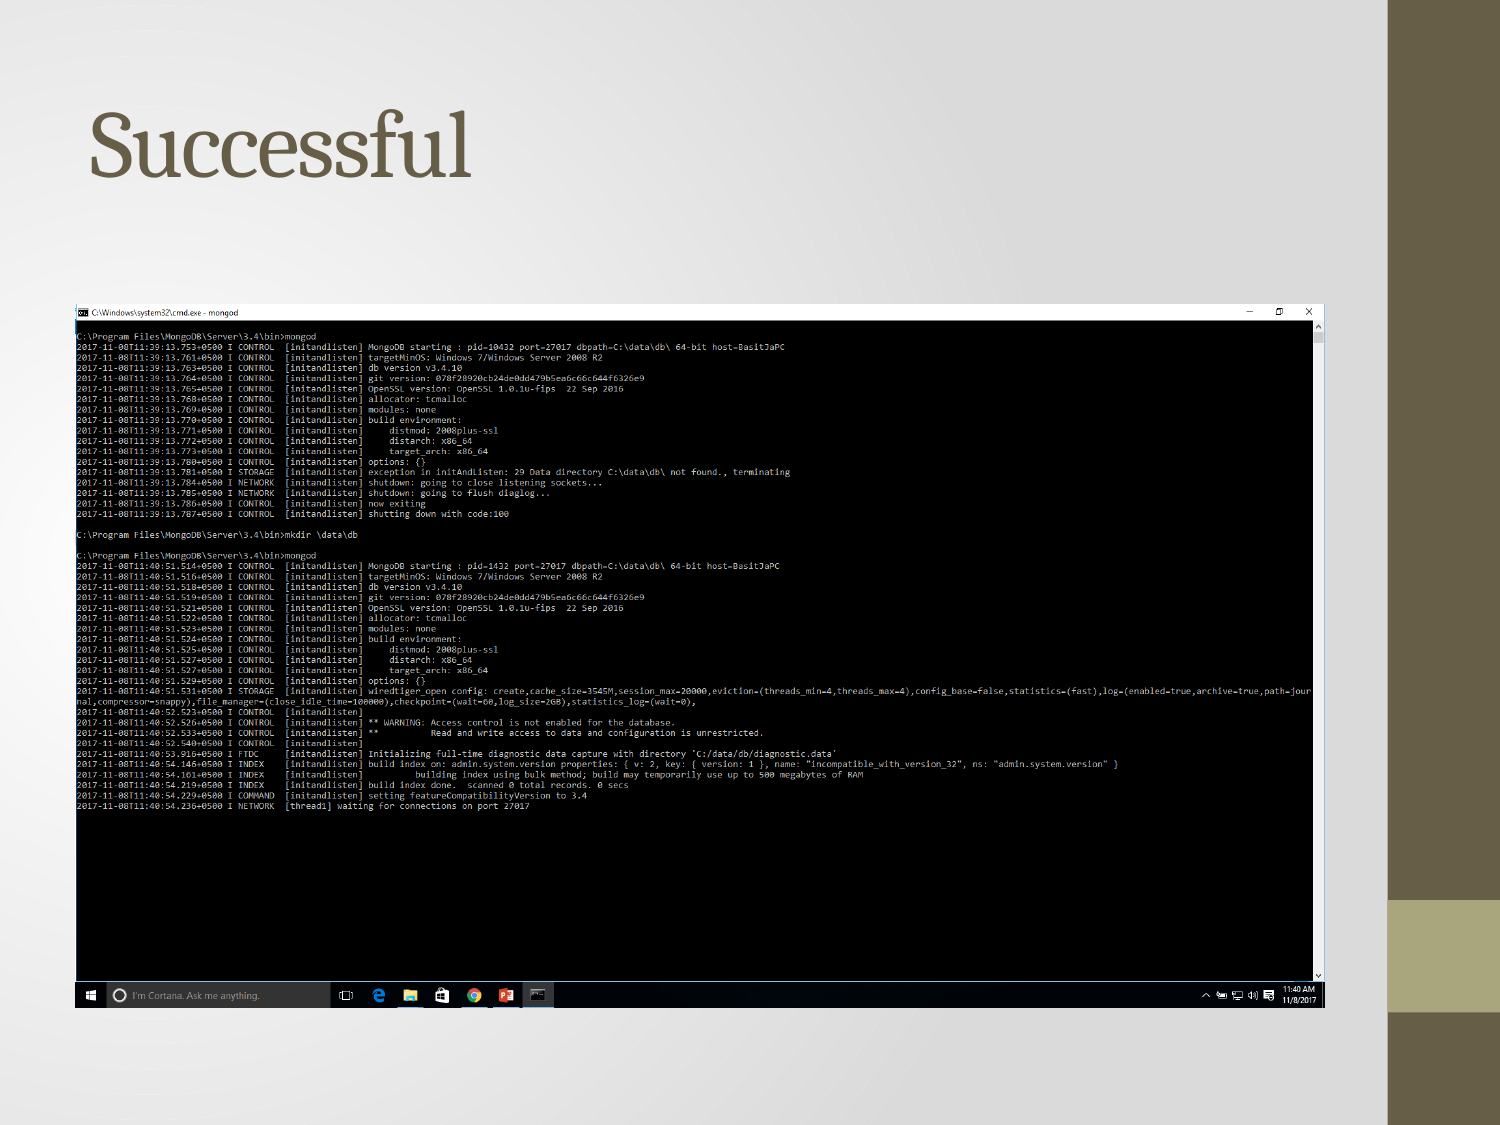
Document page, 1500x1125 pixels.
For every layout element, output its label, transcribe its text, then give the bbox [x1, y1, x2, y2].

title Successful [75, 45, 1325, 233]
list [74, 304, 1326, 1009]
